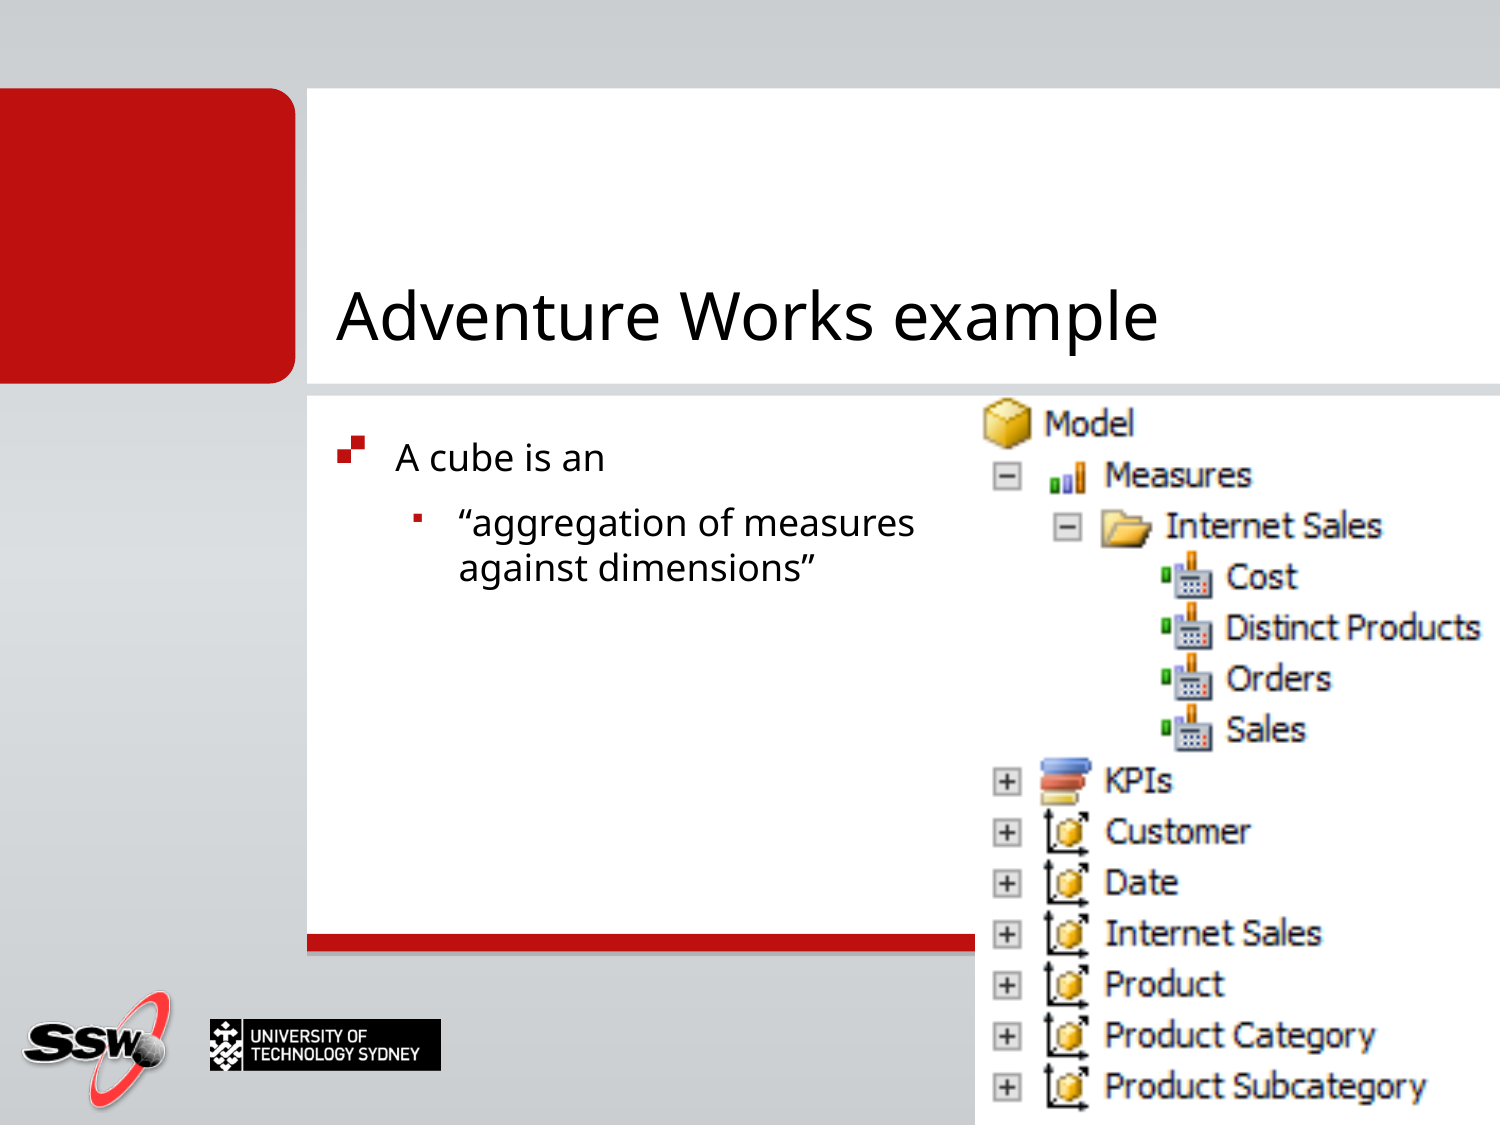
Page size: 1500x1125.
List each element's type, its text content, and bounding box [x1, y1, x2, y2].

picture [210, 1019, 441, 1071]
picture [14, 986, 178, 1113]
list A cube is an “aggregation of measures against dimensions” [306, 395, 975, 934]
title Adventure Works example [306, 88, 1500, 384]
picture [974, 396, 1500, 1125]
